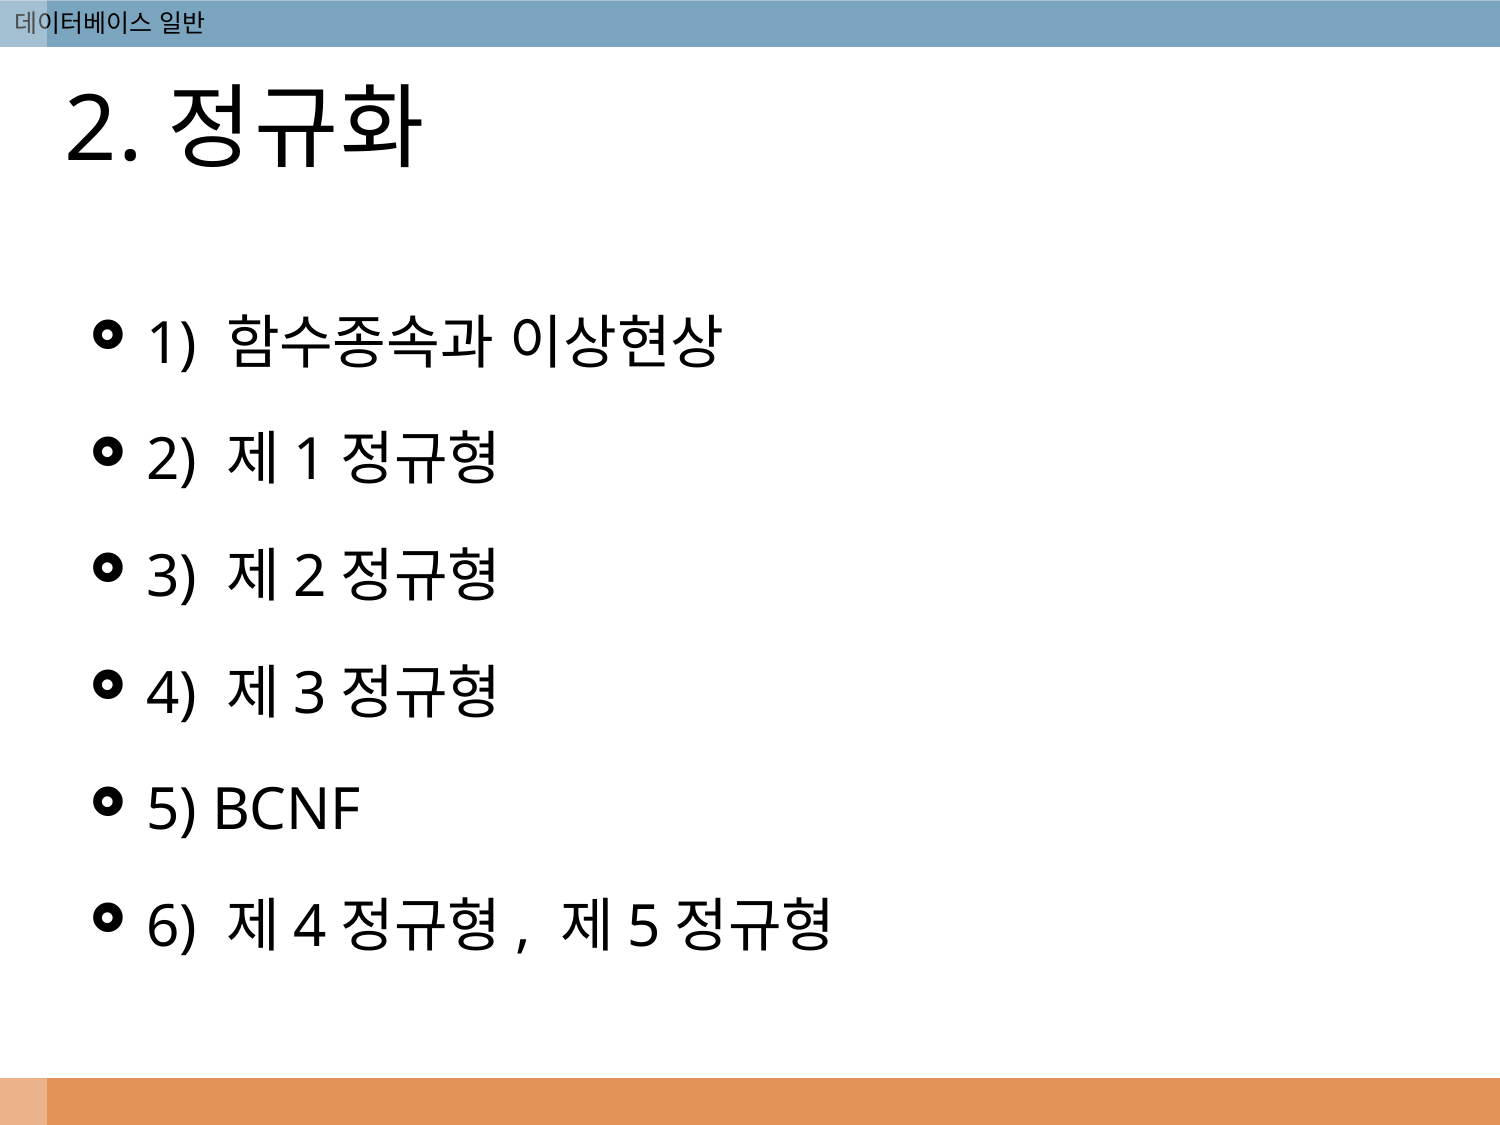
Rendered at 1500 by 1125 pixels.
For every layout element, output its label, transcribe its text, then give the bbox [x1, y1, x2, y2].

title 2.정규화 [49, 46, 1454, 202]
list 1) 함수종속과 이상현상 2) 제1정규형 3) 제2정규형 4) 제3정규형 5) BCNF 6) 제4정규형, 제5정규형 [75, 262, 1425, 1005]
